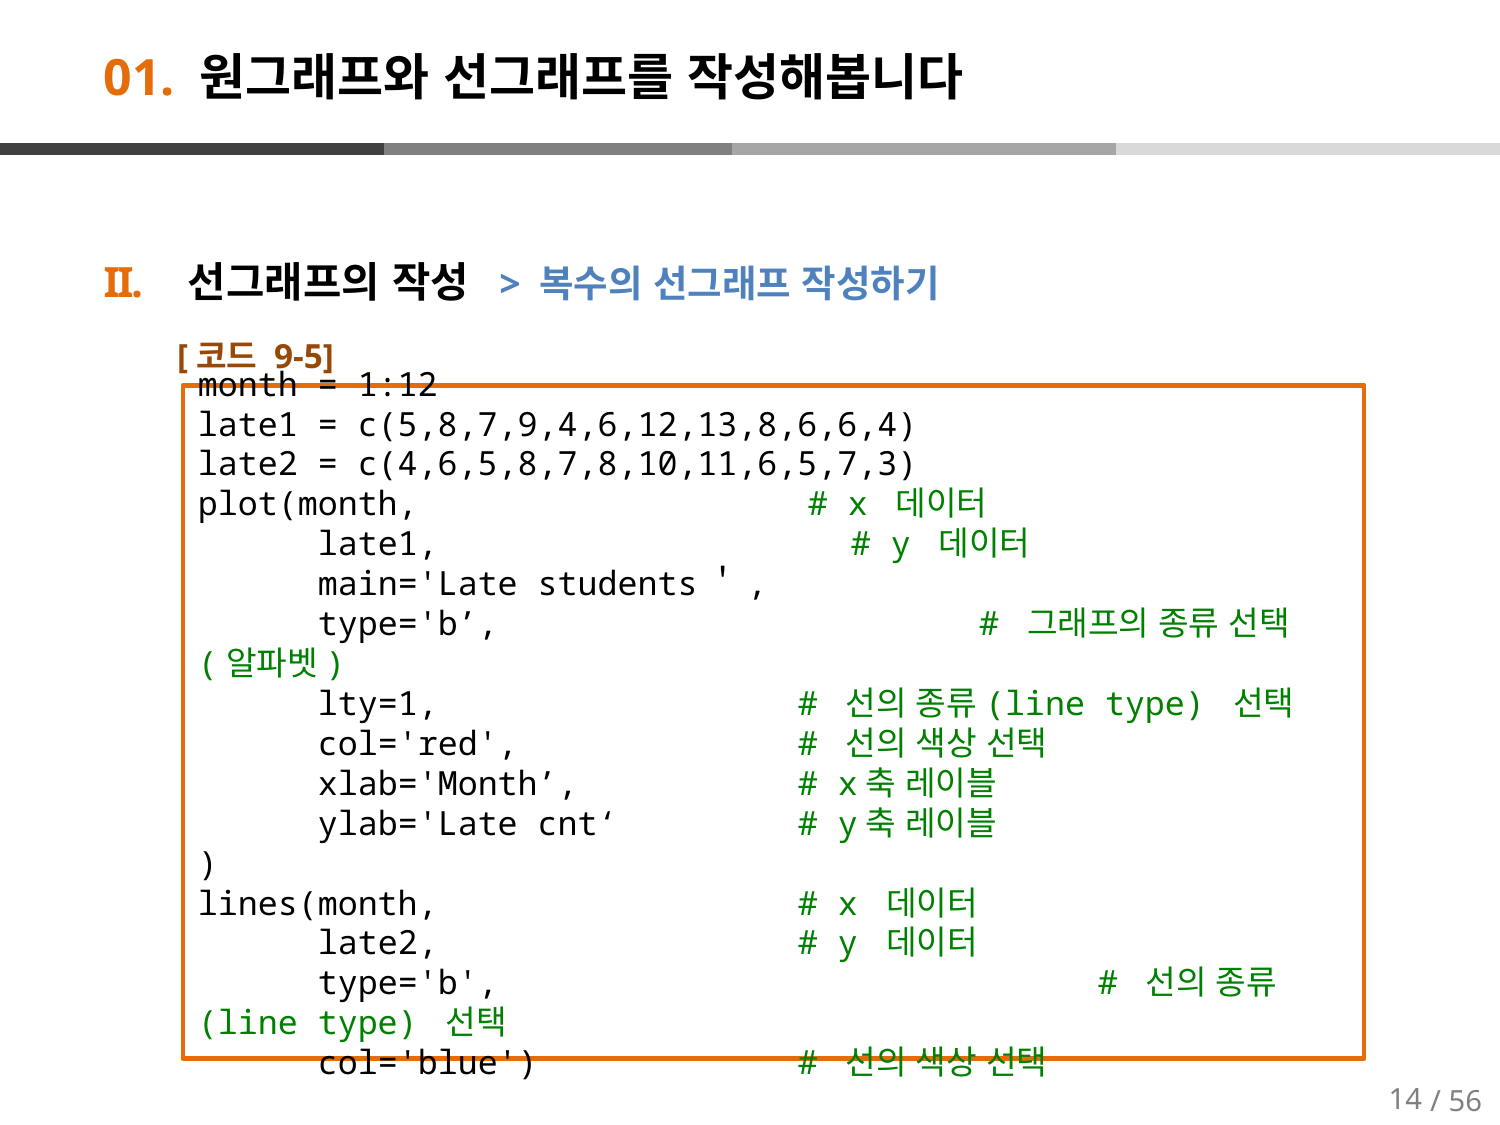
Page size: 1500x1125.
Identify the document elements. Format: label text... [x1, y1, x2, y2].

list 선그래프의 작성 > 복수의 선그래프 작성하기 [코드 9-5] [88, 196, 1412, 1095]
title 01. 원그래프와 선그래프를 작성해봅니다 [88, 30, 1400, 121]
text_box month = 1:12 late1 = c(5,8,7,9,4,6,12,13,8,6,6,4) late2 = c(4,6,5,8,7,8,10,11,6,5,7,3) plot(month, # x 데이터 late1, # y 데이터 main='Late students＇, type='b’, # 그래프의 종류 선택(알파벳) lty=1, # 선의 종류(line type) 선택 col='red', # 선의 색상 선택 xlab='Month’, # x축 레이블 ylab='Late cnt‘ # y축 레이블 ) lines(month, # x 데이터 late2, # y 데이터 type='b', # 선의 종류(line type) 선택 col='blue') # 선의 색상 선택 [182, 385, 1365, 1059]
